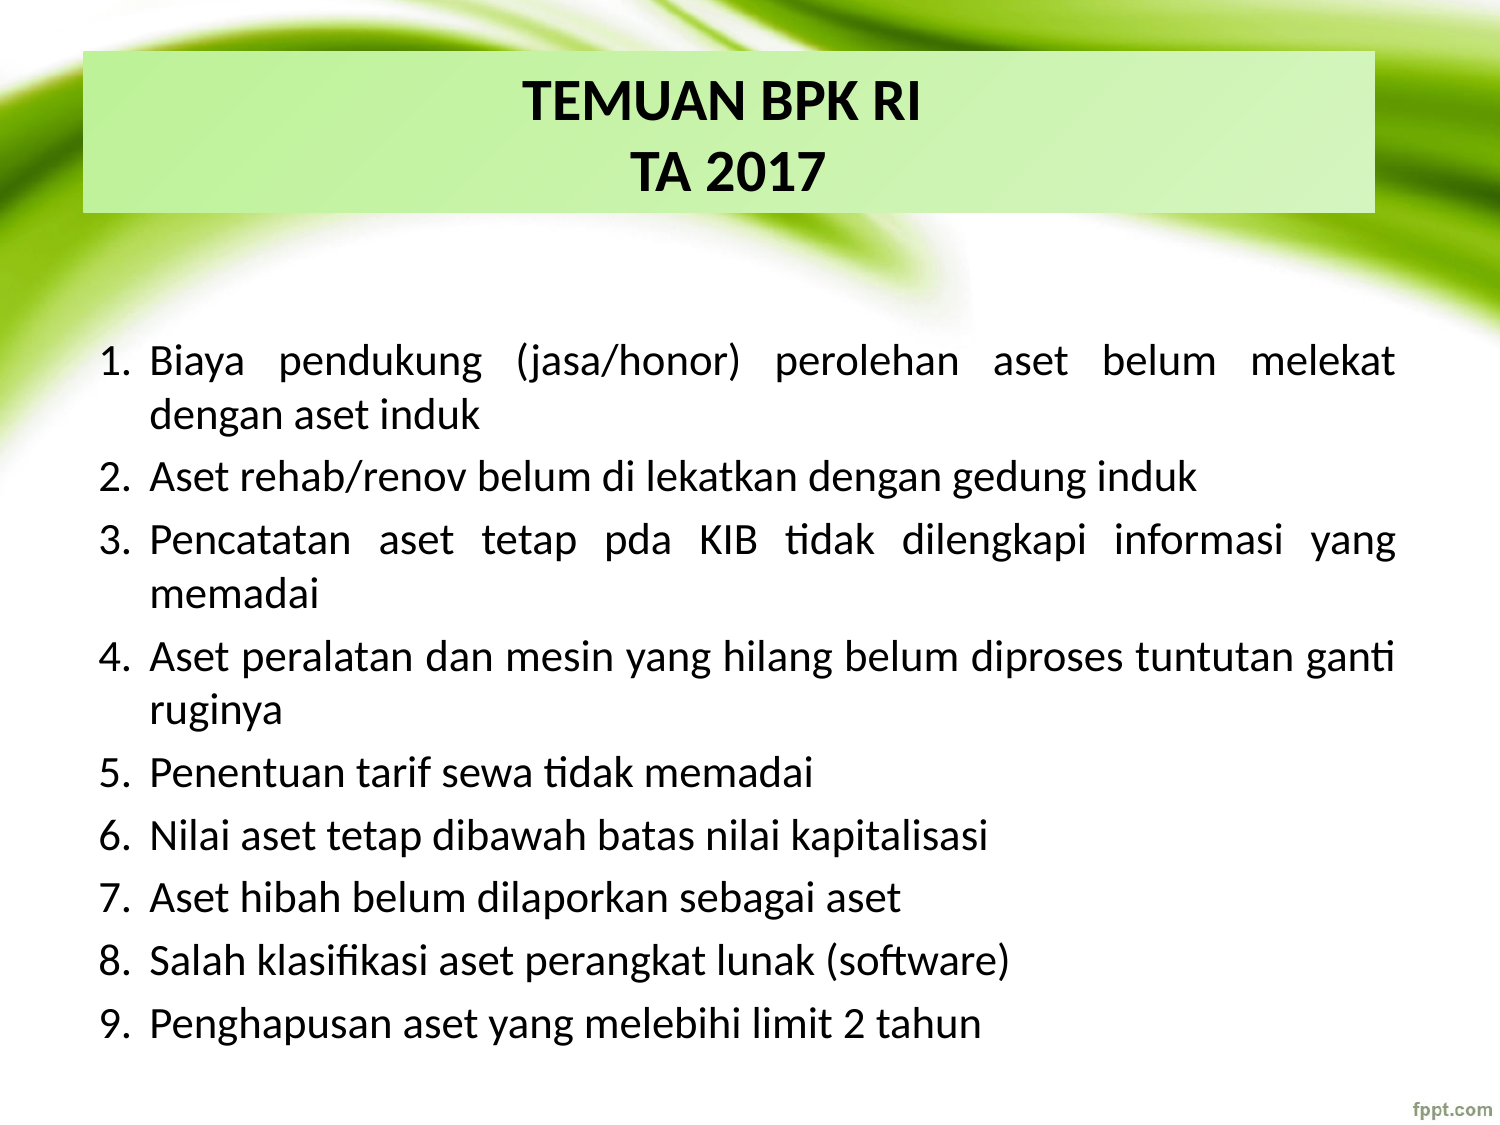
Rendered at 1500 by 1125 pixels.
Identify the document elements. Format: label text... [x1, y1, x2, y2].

title TEMUAN BPK RI TA 2017 [83, 51, 1375, 213]
list Biaya pendukung (jasa/honor) perolehan aset belum melekat dengan aset induk Aset rehab/renov belum di lekatkan dengan gedung induk Pencatatan aset tetap pda KIB tidak dilengkapi informasi yang memadai Aset peralatan dan mesin yang hilang belum diproses tuntutan ganti ruginya Penentuan tarif sewa tidak memadai Nilai aset tetap dibawah batas nilai kapitalisasi Aset hibah belum dilaporkan sebagai aset Salah klasifikasi aset perangkat lunak (software) Penghapusan aset yang melebihi limit 2 tahun [83, 260, 1413, 1063]
picture [0, 0, 1500, 1125]
